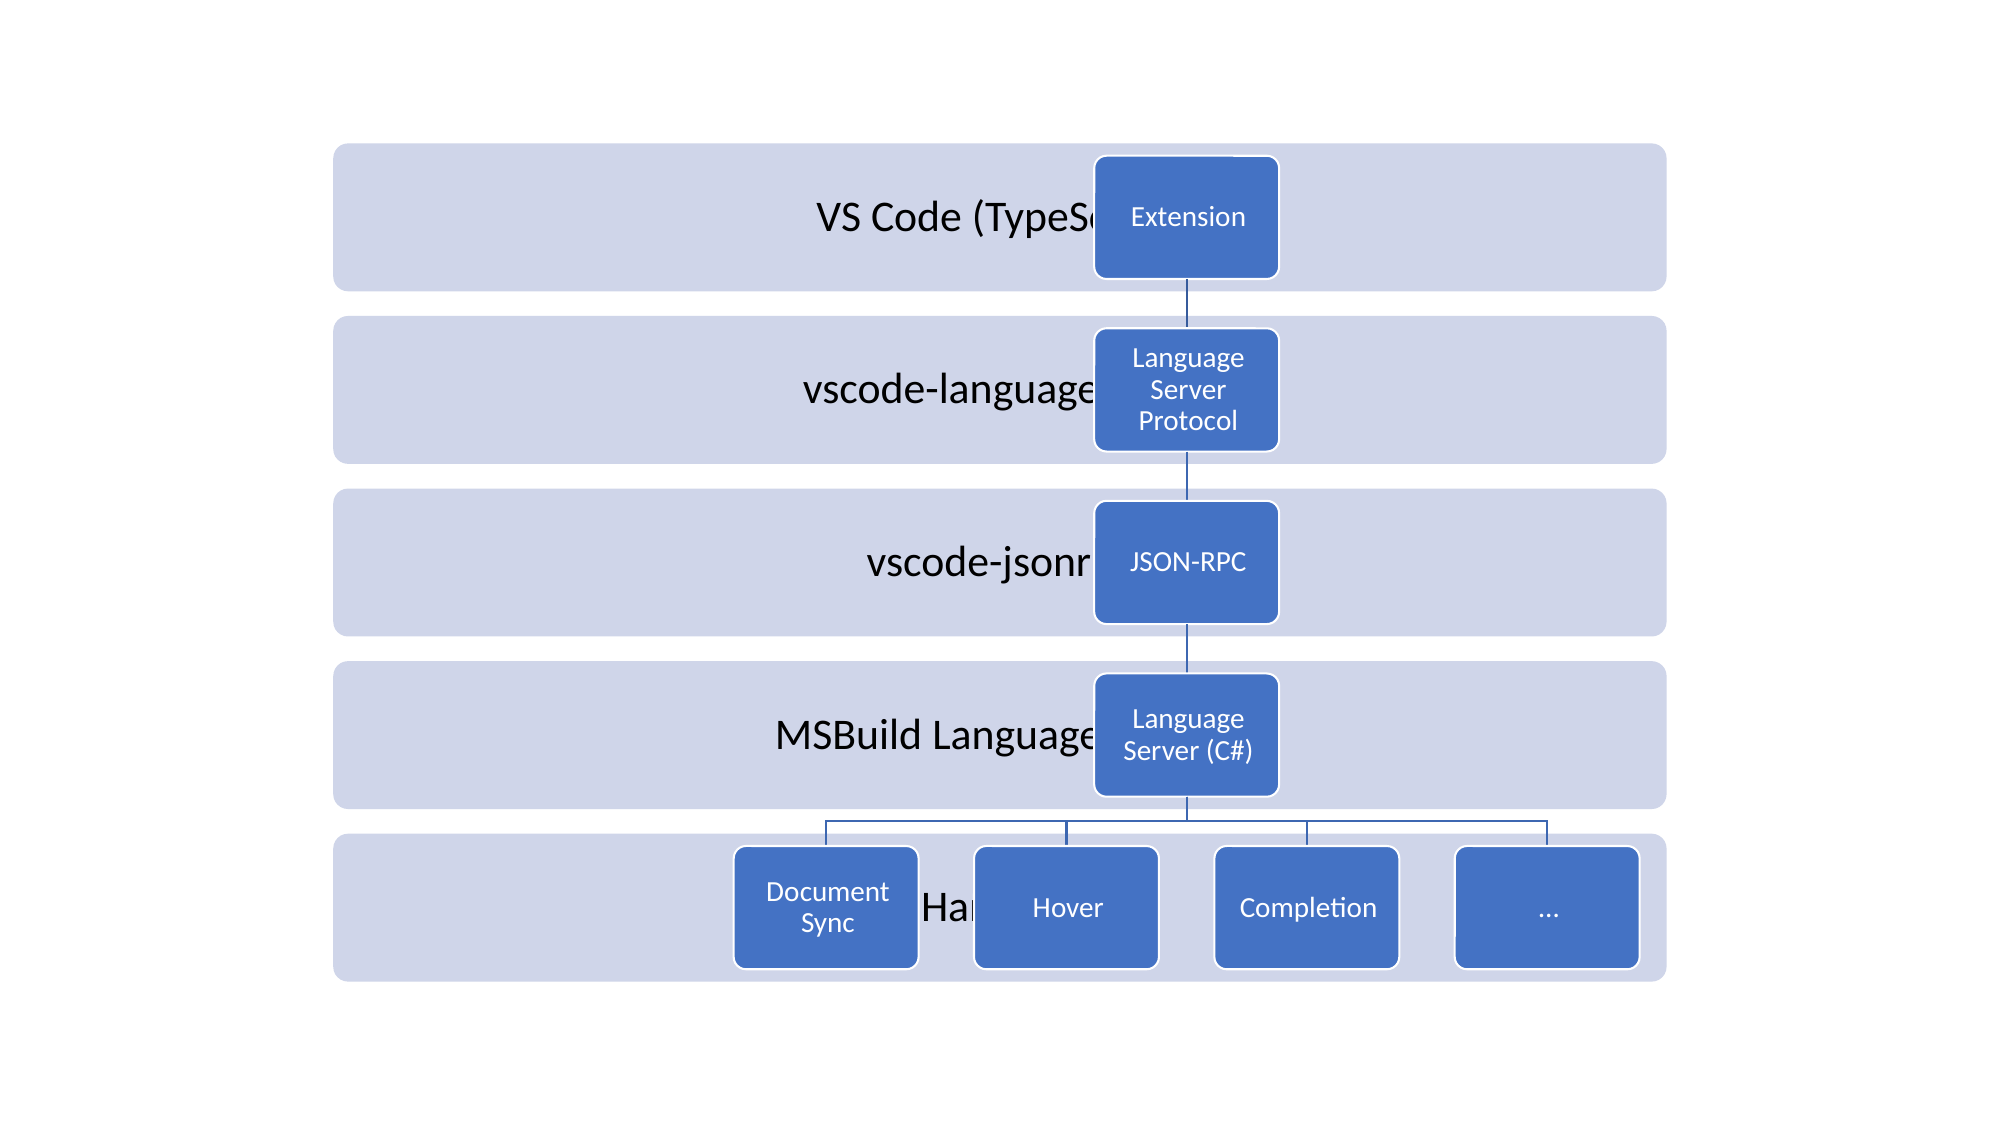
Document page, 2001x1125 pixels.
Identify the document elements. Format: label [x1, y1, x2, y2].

text_box [333, 117, 1667, 1007]
